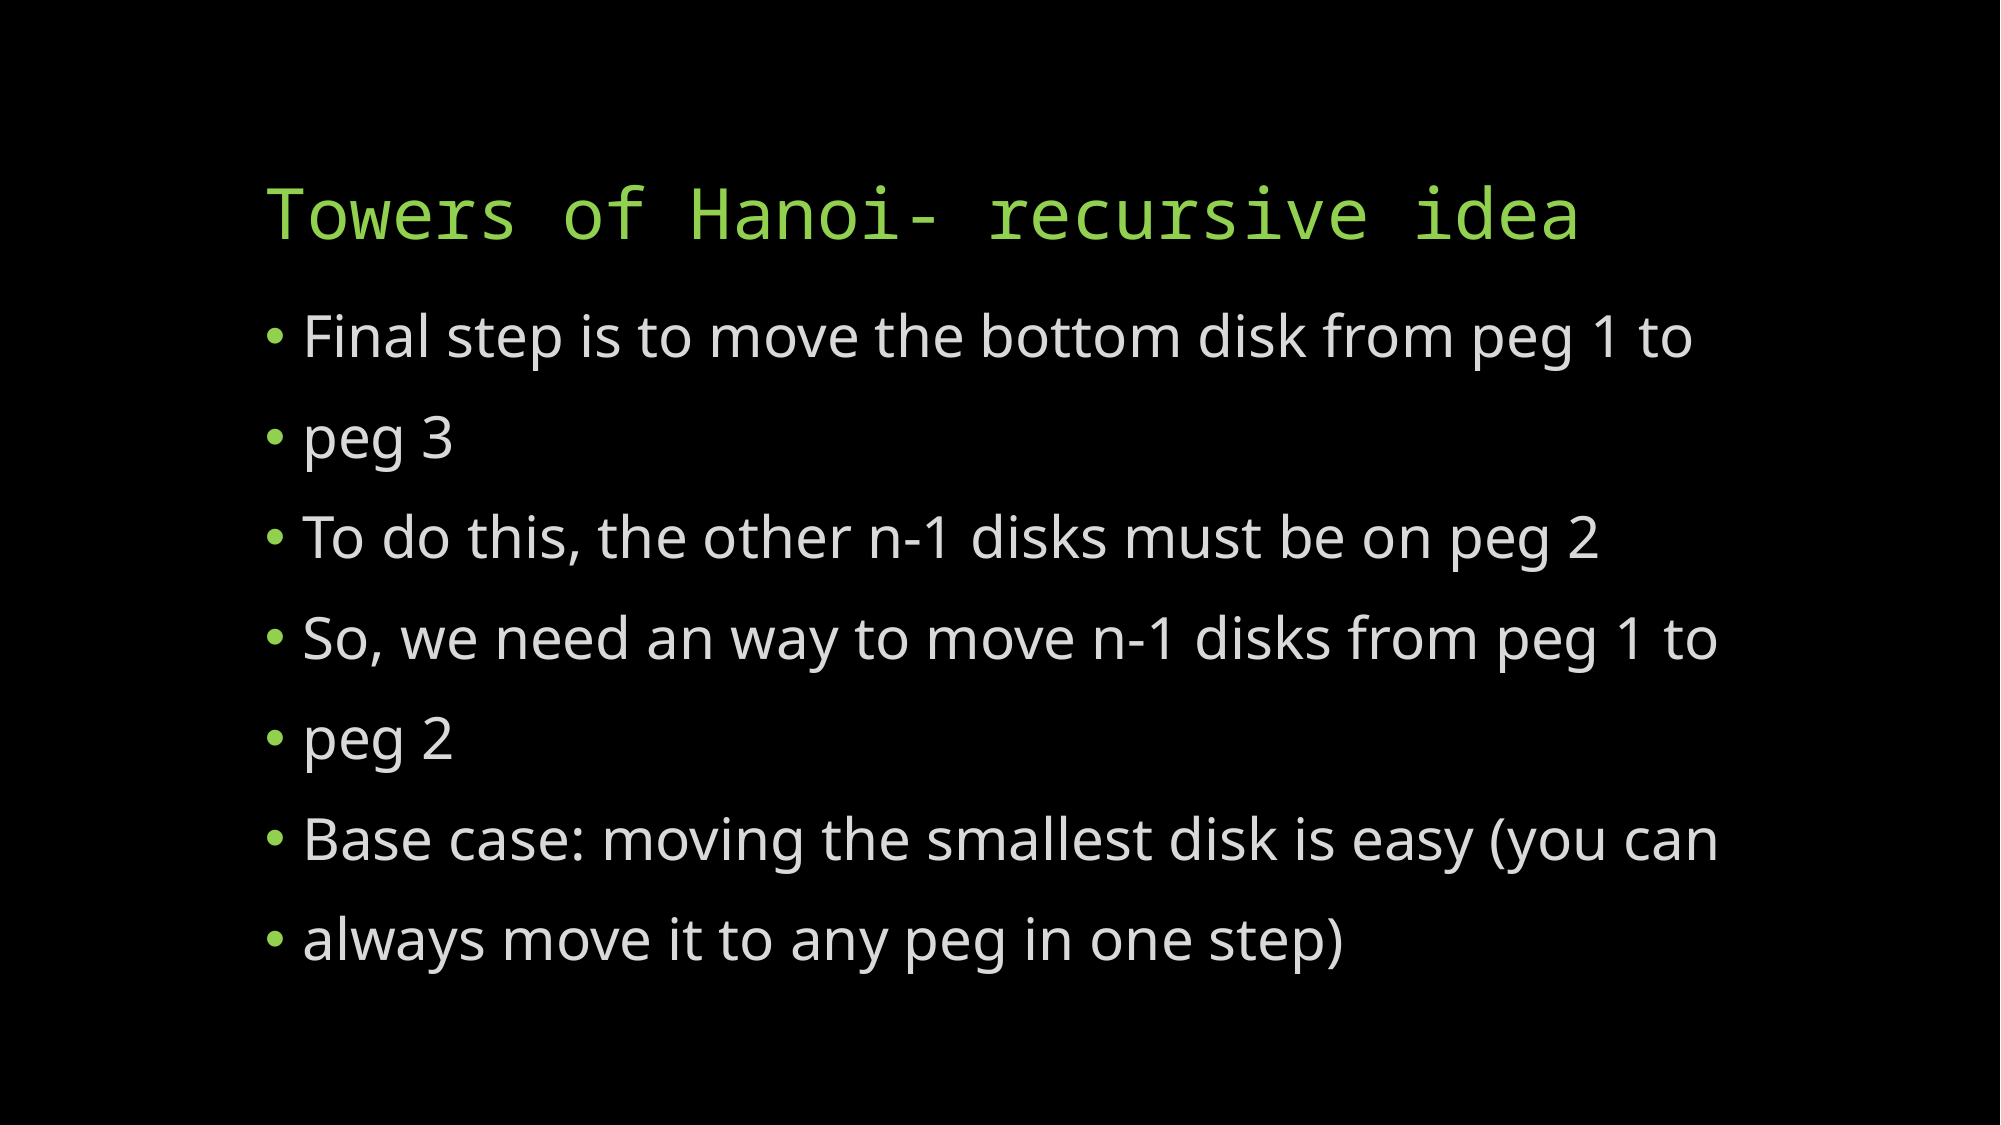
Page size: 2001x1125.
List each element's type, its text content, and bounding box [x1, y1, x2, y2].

list Final step is to move the bottom disk from peg 1 to peg 3 To do this, the other n-1 disks must be on peg 2 So, we need an way to move n-1 disks from peg 1 to peg 2 Base case: moving the smallest disk is easy (you can always move it to any peg in one step) [249, 299, 1750, 1000]
title Towers of Hanoi- recursive idea [249, 75, 1750, 263]
